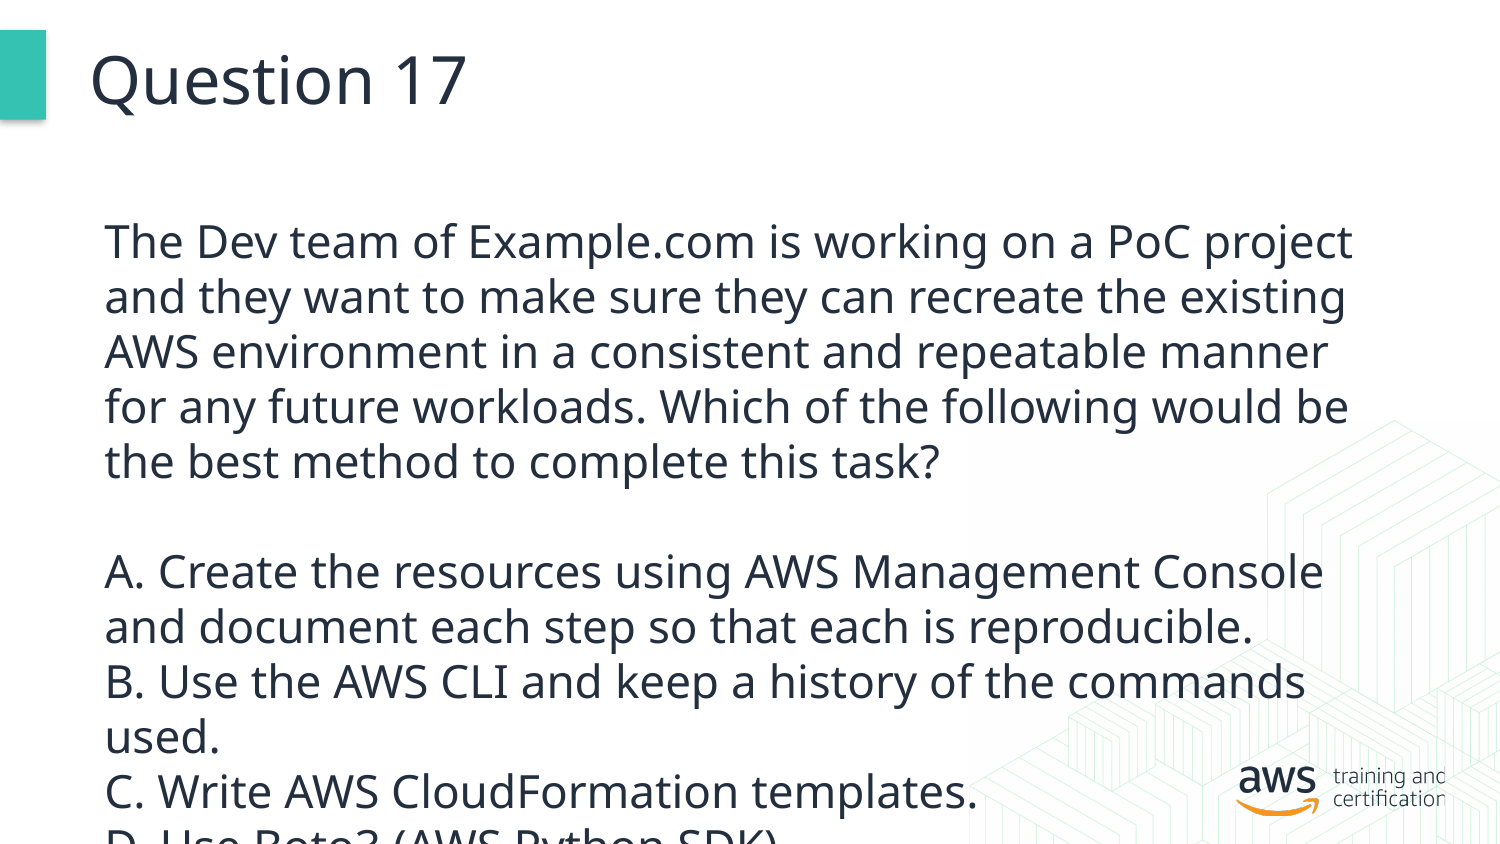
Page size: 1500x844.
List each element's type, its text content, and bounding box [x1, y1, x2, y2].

title Question 17 [75, 30, 1402, 120]
text_box The Dev team of Example.com is working on a PoC project and they want to make sure they can recreate the existing AWS environment in a consistent and repeatable manner for any future workloads. Which of the following would be the best method to complete this task? A. Create the resources using AWS Management Console and document each step so that each is reproducible. B. Use the AWS CLI and keep a history of the commands used. C. Write AWS CloudFormation templates. D. Use Boto3 (AWS Python SDK). [89, 205, 1416, 722]
